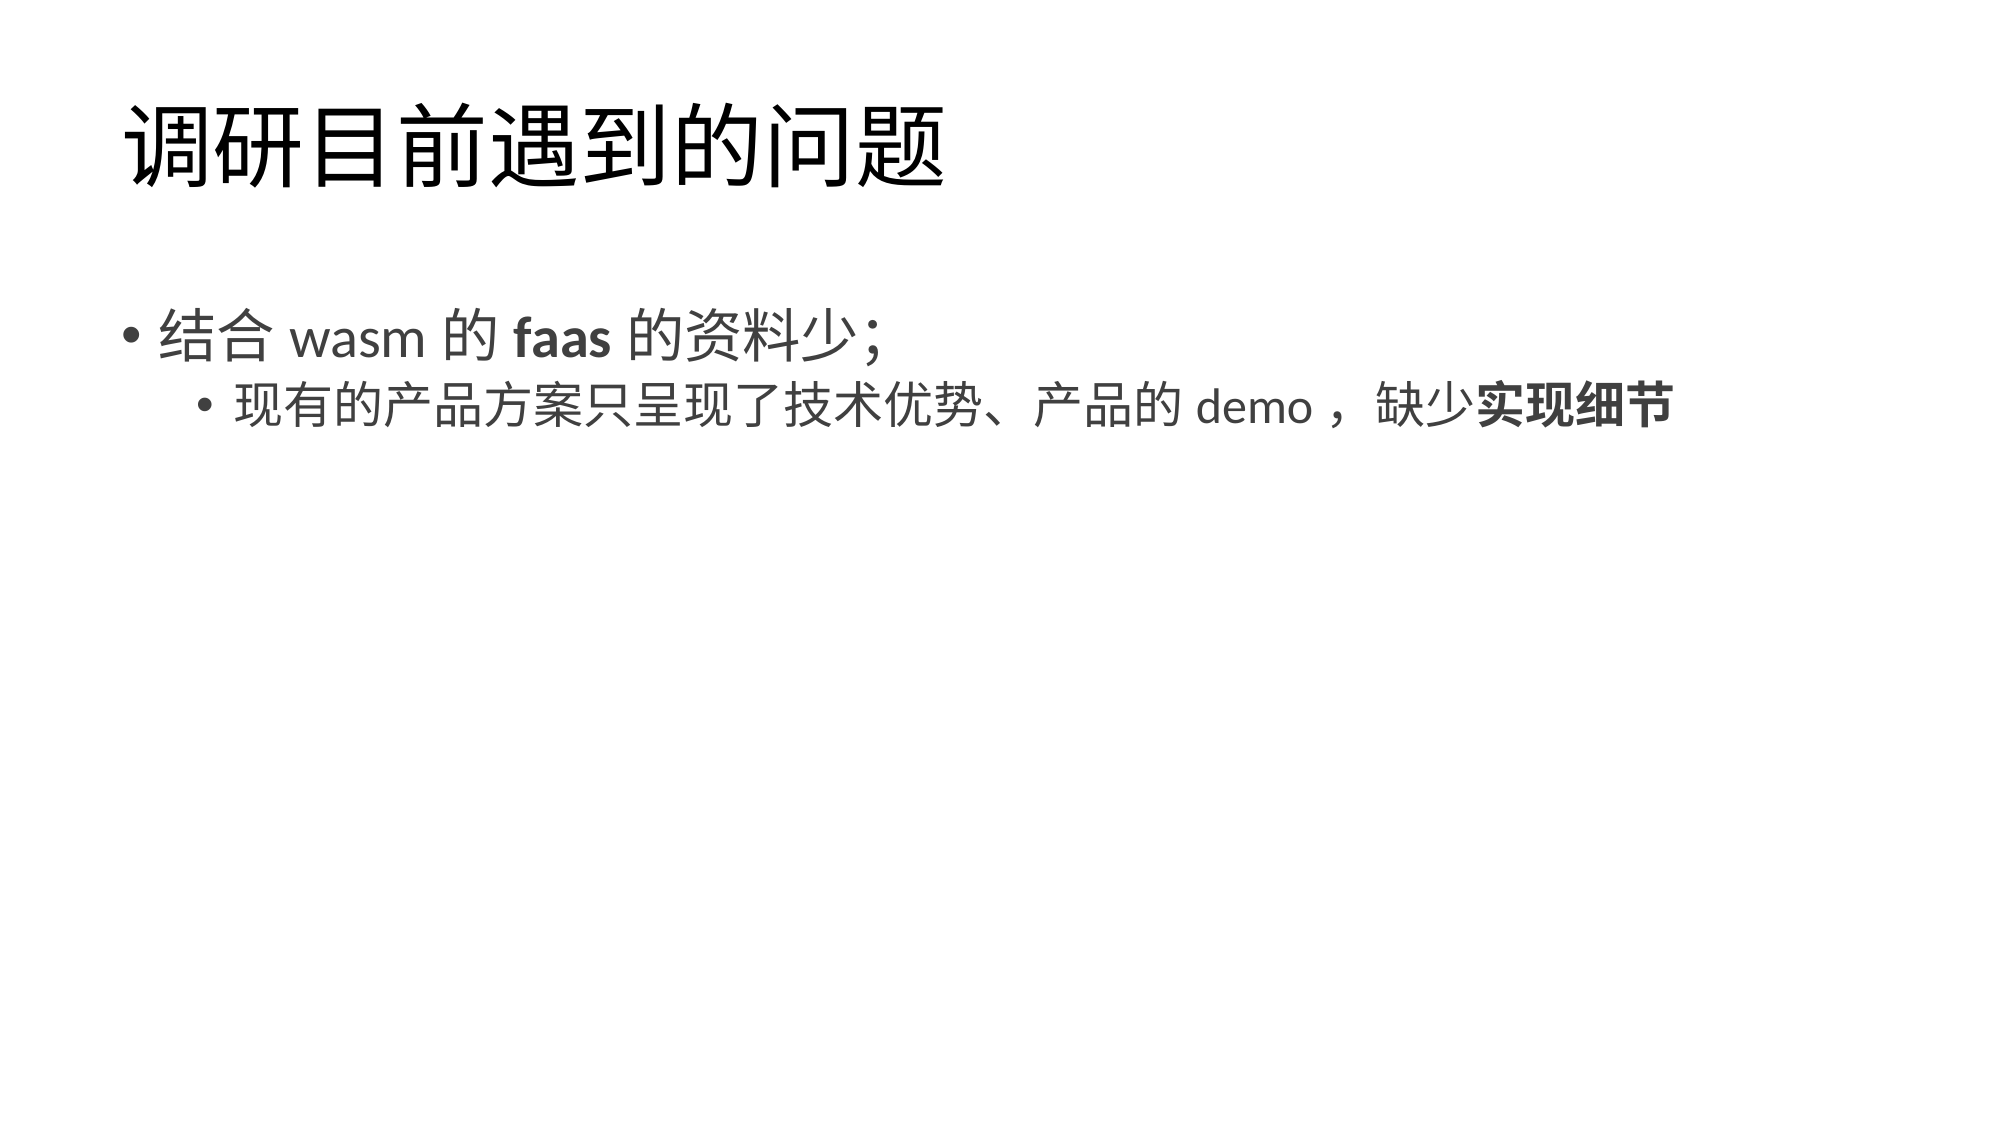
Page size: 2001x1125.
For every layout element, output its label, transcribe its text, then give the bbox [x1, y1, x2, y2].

list 结合wasm的faas的资料少； 现有的产品方案只呈现了技术优势、产品的demo，缺少实现细节 [106, 299, 1832, 1014]
title 调研目前遇到的问题 [106, 42, 1832, 260]
